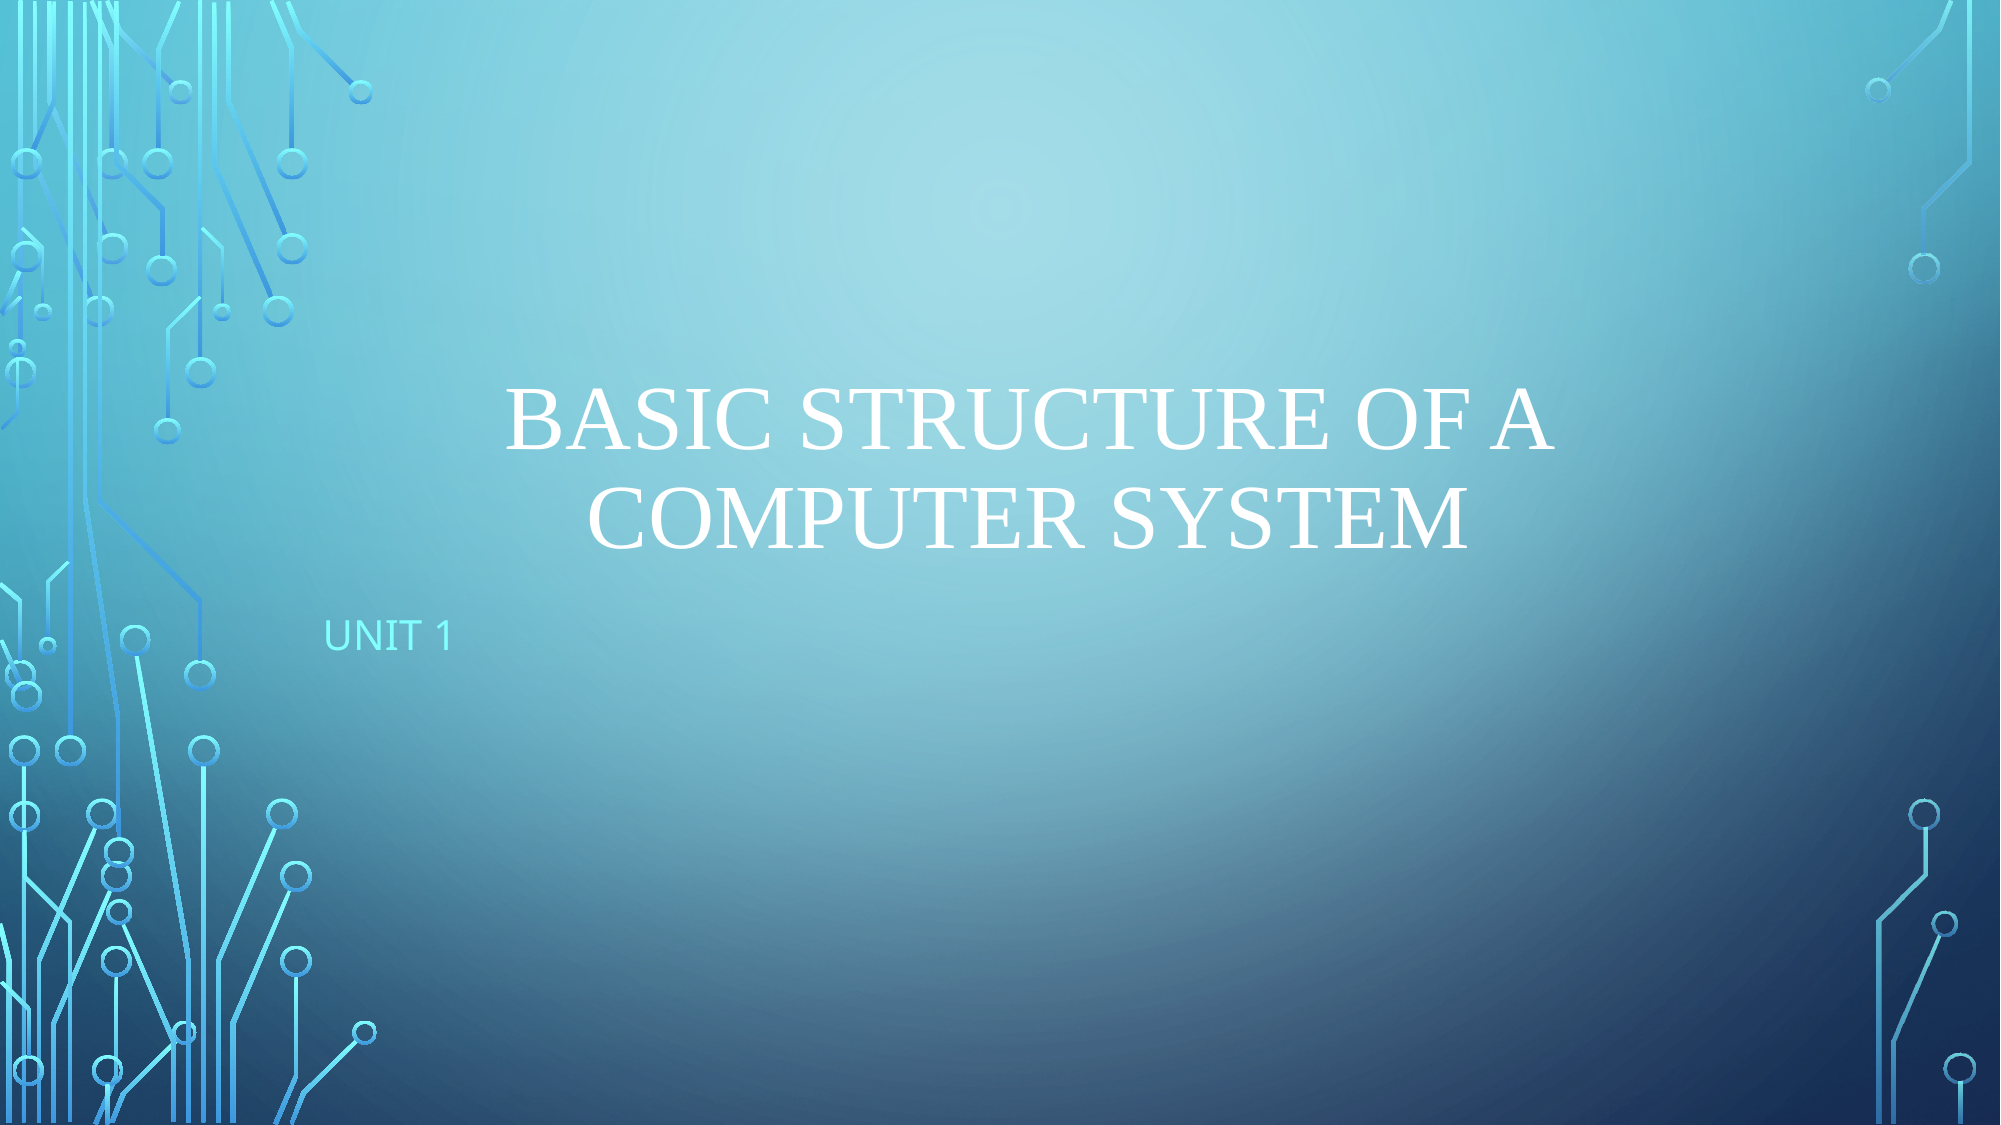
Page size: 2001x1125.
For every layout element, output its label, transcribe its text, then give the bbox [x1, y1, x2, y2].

title Basic structure of a Computer System [307, 184, 1750, 576]
subtitle UniT 1 [307, 590, 1750, 863]
